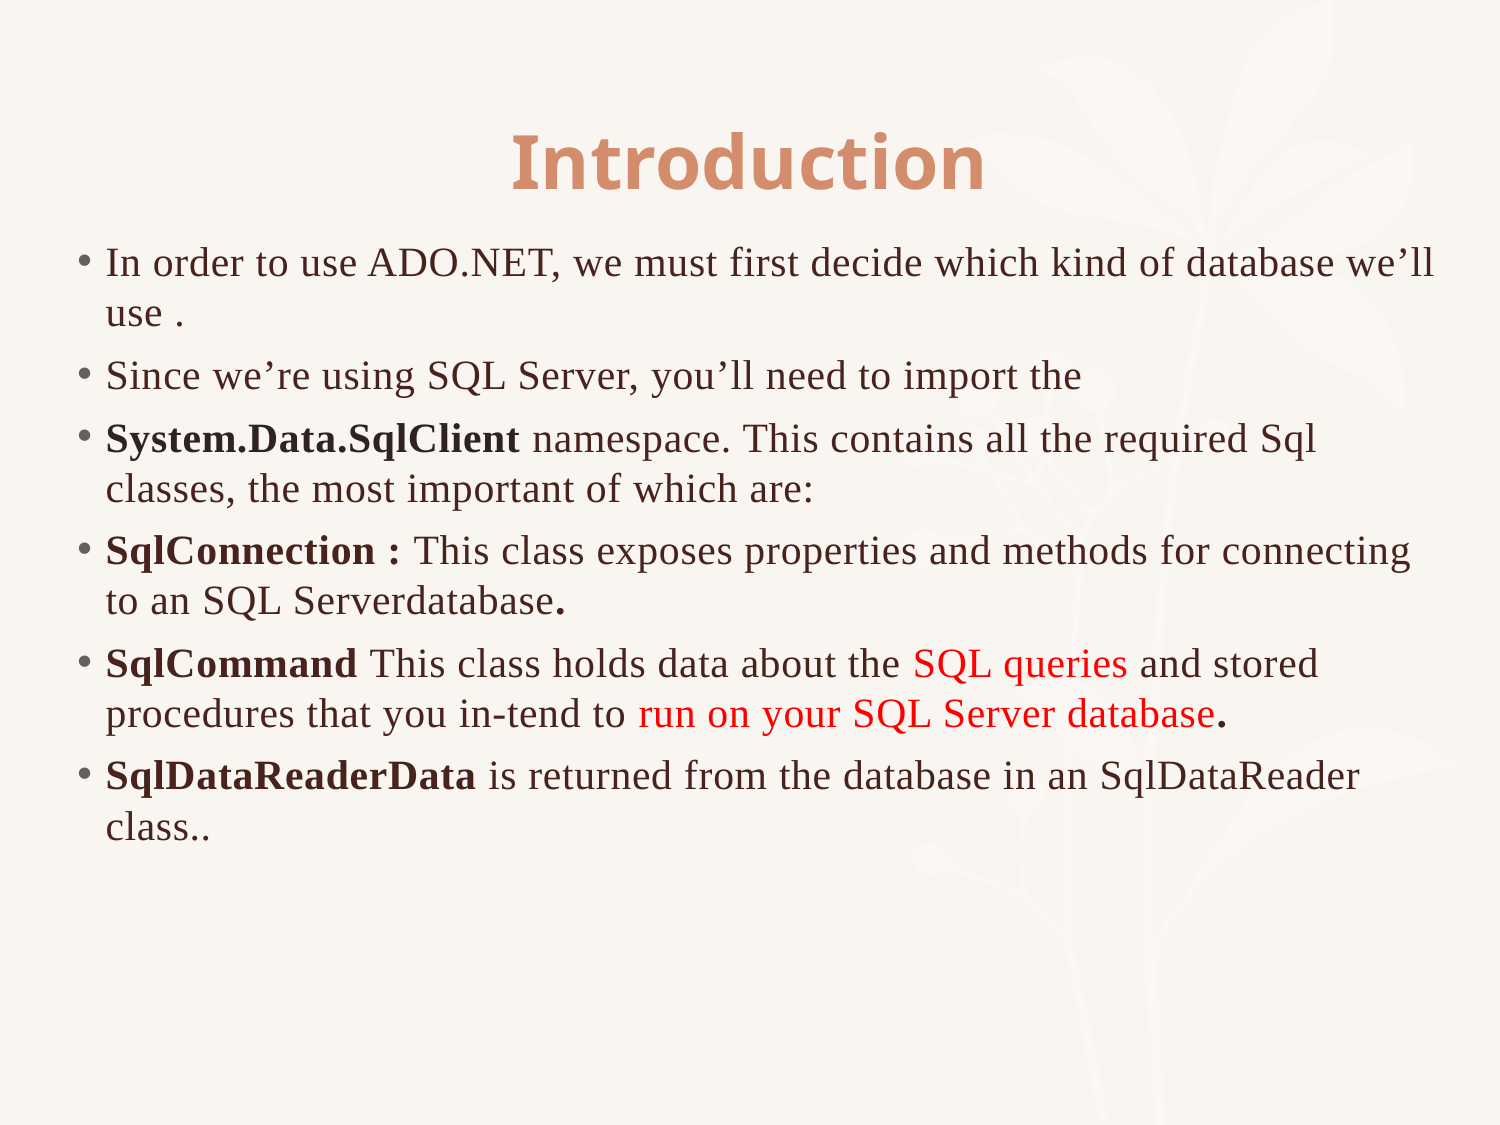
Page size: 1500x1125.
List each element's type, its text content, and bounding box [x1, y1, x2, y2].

title Introduction [45, 37, 1455, 213]
list In order to use ADO.NET, we must first decide which kind of database we’ll use . Since we’re using SQL Server, you’ll need to import the System.Data.SqlClient namespace. This contains all the required Sql classes, the most important of which are: SqlConnection : This class exposes properties and methods for connecting to an SQL Serverdatabase. SqlCommand This class holds data about the SQL queries and stored procedures that you in-tend to run on your SQL Server database. SqlDataReaderData is returned from the database in an SqlDataReader class.. [62, 227, 1473, 1038]
